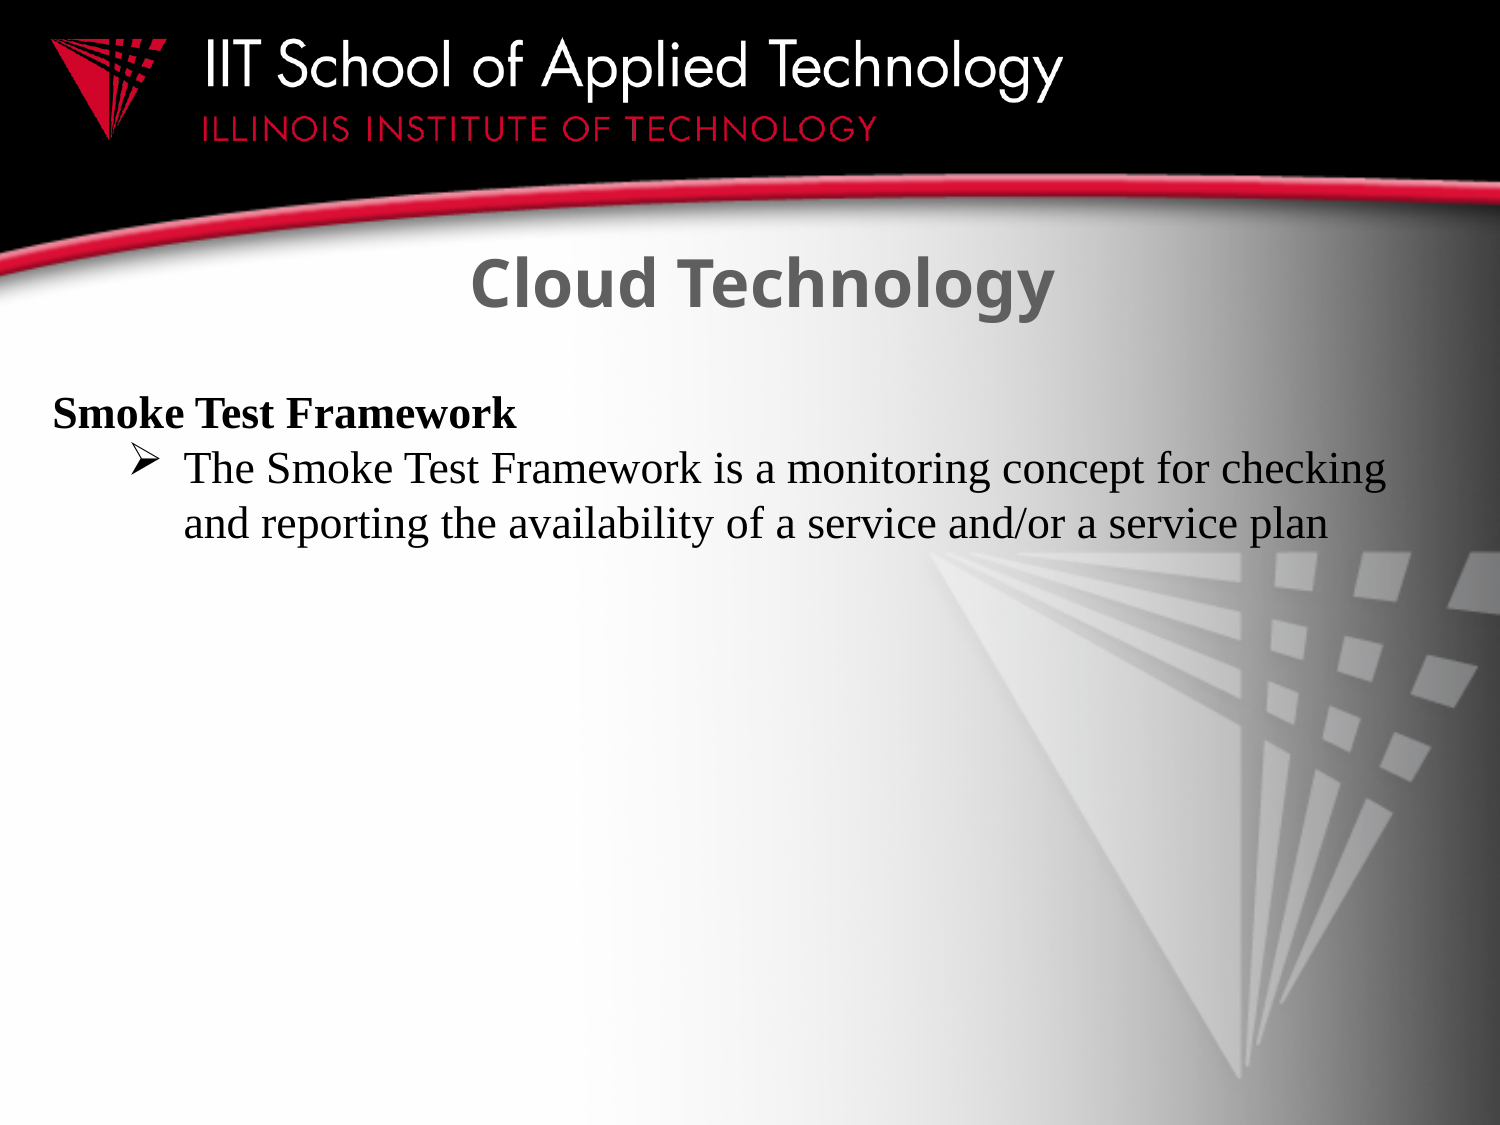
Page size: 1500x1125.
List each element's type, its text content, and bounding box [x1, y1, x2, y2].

picture [0, 0, 1500, 1125]
text_box Smoke Test Framework The Smoke Test Framework is a monitoring concept for checking and reporting the availability of a service and/or a service plan [37, 374, 1475, 720]
title Cloud Technology [124, 187, 1401, 374]
